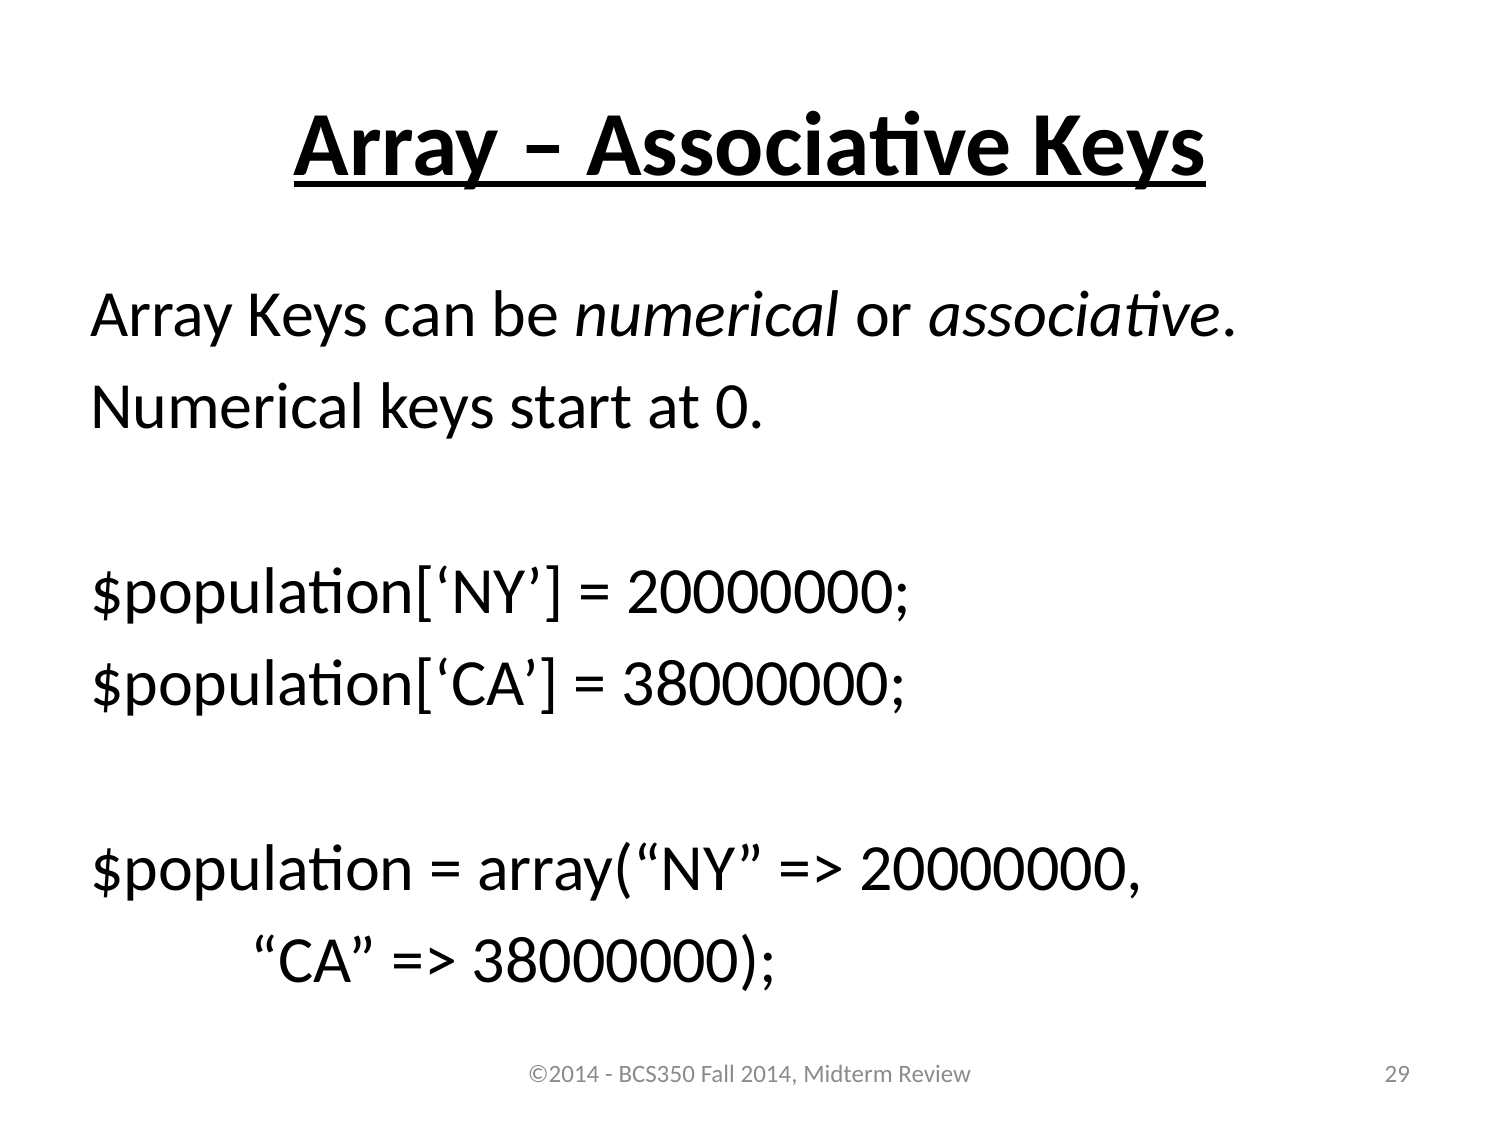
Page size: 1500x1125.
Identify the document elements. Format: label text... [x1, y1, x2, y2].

footer ©2014 - BCS350 Fall 2014, Midterm Review [512, 1042, 988, 1103]
title Array – Associative Keys [75, 45, 1425, 233]
list Array Keys can be numerical or associative. Numerical keys start at 0. $population[‘NY’] = 20000000; $population[‘CA’] = 38000000; $population = array(“NY” => 20000000, “CA” => 38000000); [75, 262, 1425, 1005]
slide_number 29 [1074, 1042, 1425, 1103]
